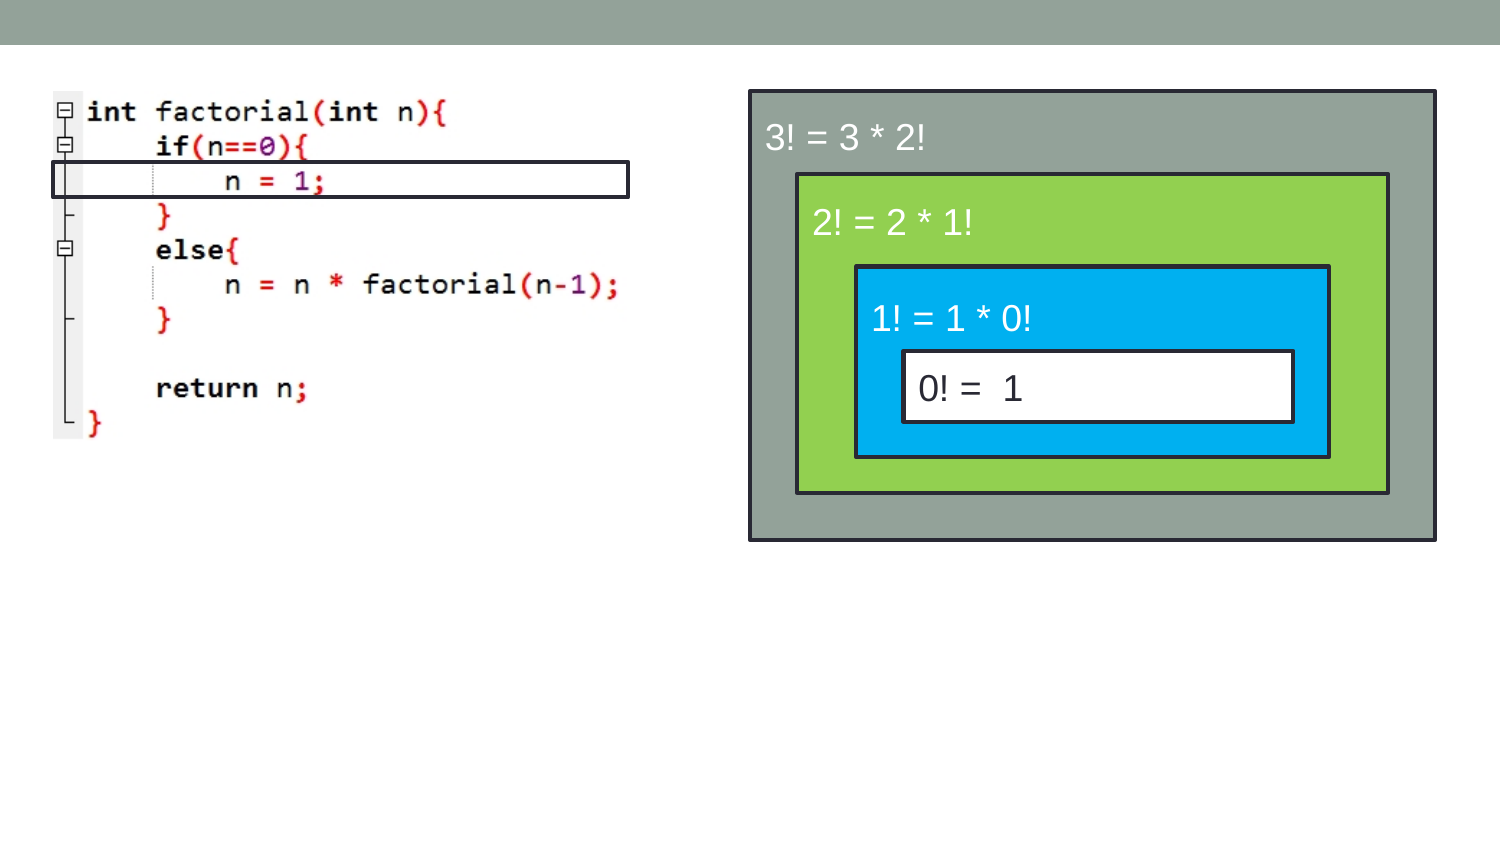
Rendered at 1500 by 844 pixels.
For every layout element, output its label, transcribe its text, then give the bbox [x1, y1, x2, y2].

picture [52, 90, 629, 443]
text_box 3! = 3 * 2! [748, 89, 1437, 542]
text_box 0! = 1 [901, 349, 1295, 424]
text_box 2! = 2 * 1! [795, 172, 1390, 495]
text_box 1! = 1 * 0! [854, 264, 1331, 459]
